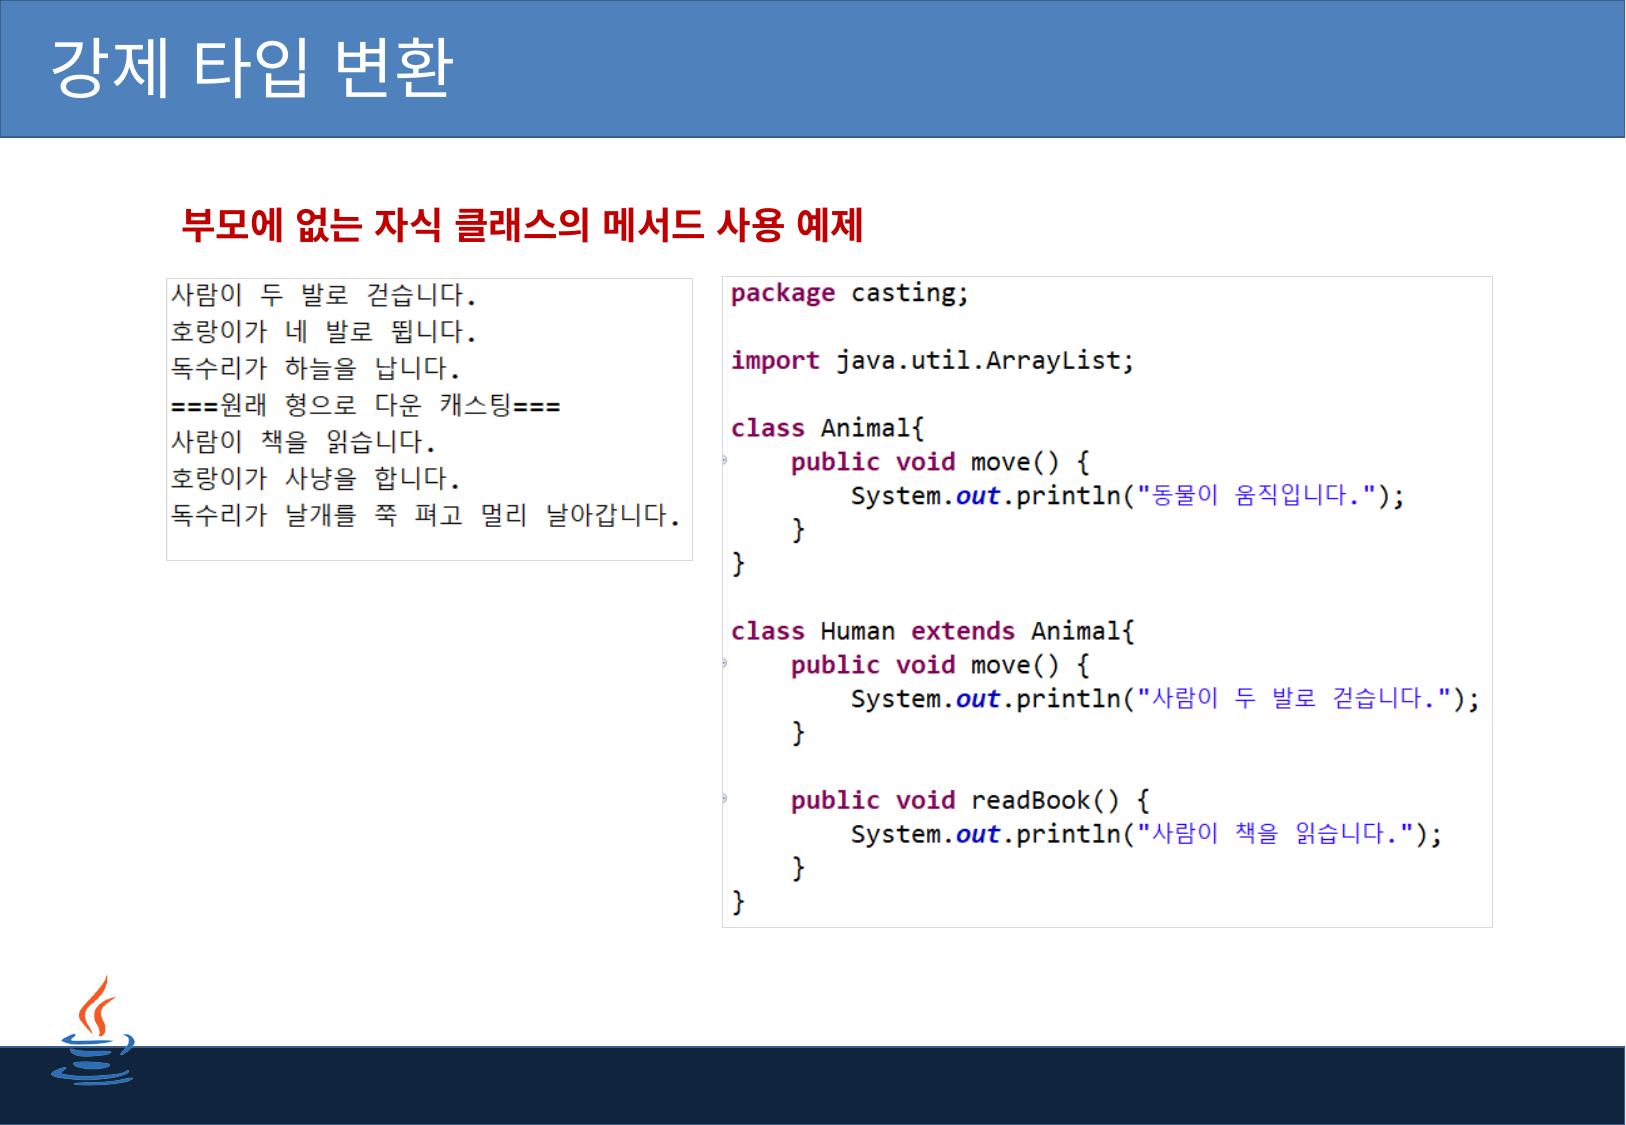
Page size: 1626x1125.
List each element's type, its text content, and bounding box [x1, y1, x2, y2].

picture [166, 278, 693, 561]
picture [38, 973, 151, 1086]
title 강제 타입 변환 [0, 0, 1018, 138]
text_box 부모에 없는 자식 클래스의 메서드 사용 예제 [166, 172, 1026, 255]
picture [722, 275, 1493, 928]
